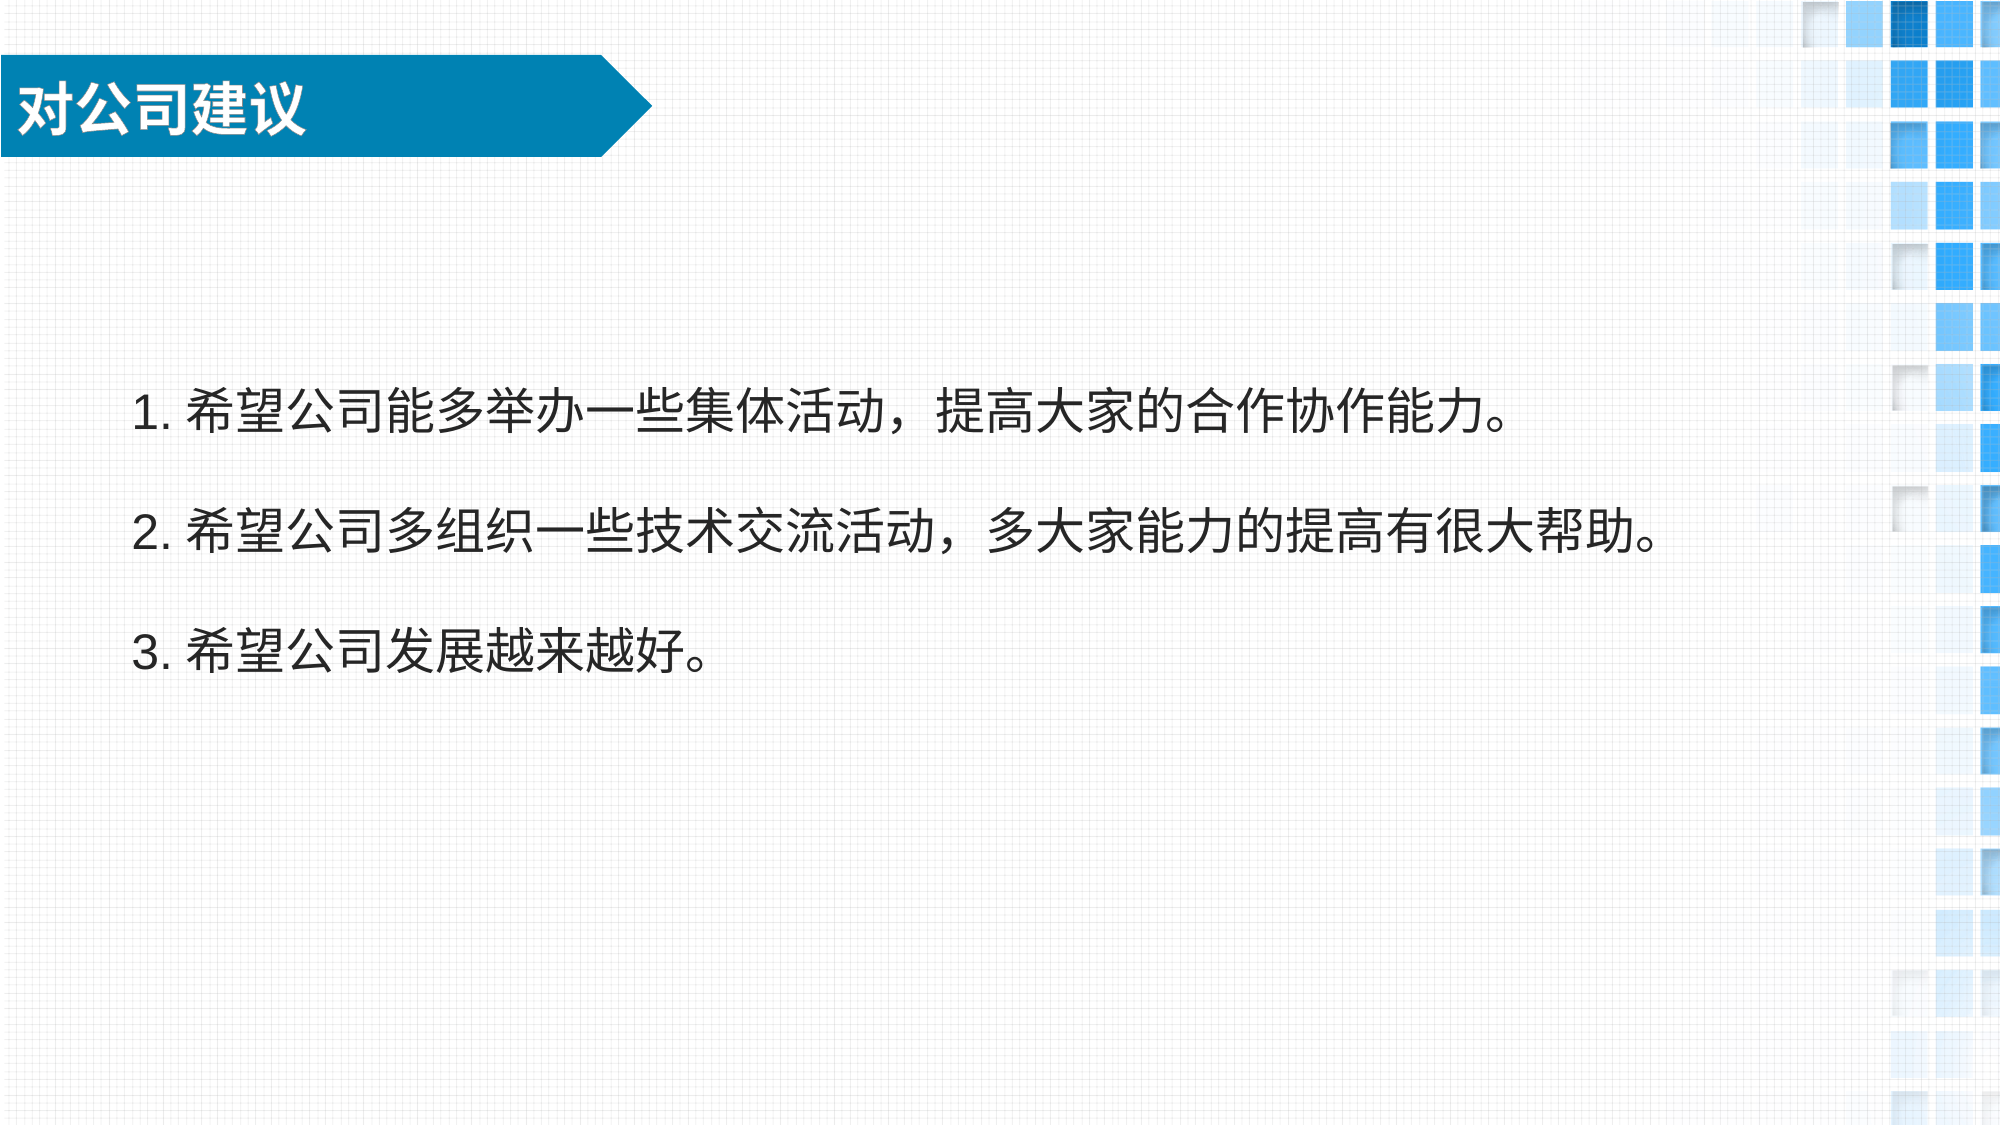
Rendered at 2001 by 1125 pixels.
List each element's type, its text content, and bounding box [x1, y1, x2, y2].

picture [0, 0, 2001, 1125]
text_box [0, 52, 655, 160]
text_box 1.希望公司能多举办一些集体活动，提高大家的合作协作能力。 2.希望公司多组织一些技术交流活动，多大家能力的提高有很大帮助。 3.希望公司发展越来越好。 [116, 192, 1816, 688]
text_box 对公司建议 [0, 63, 507, 158]
